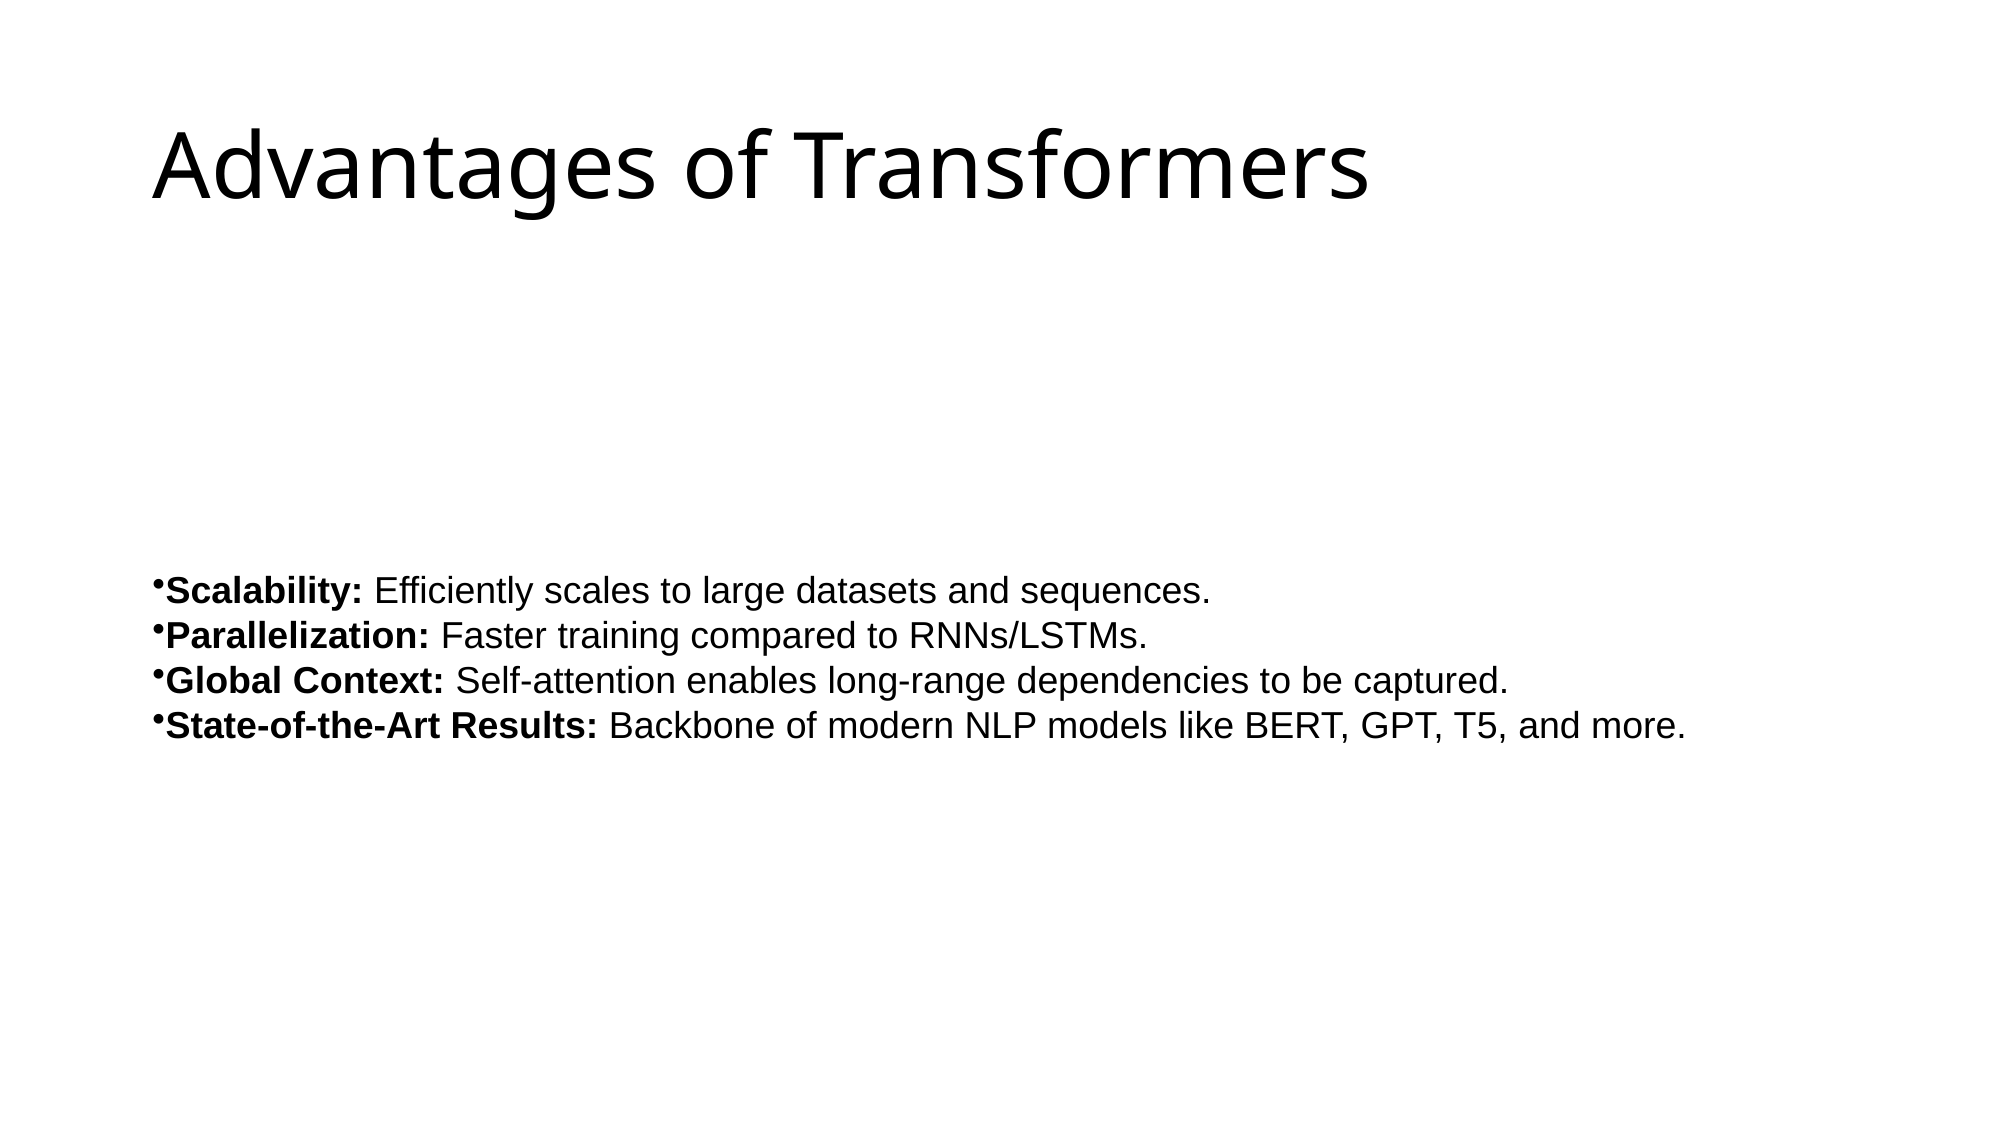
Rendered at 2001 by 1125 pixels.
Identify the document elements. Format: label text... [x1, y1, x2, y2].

title Advantages of Transformers [137, 59, 1863, 278]
list Scalability: Efficiently scales to large datasets and sequences. Parallelization: Faster training compared to RNNs/LSTMs. Global Context: Self-attention enables long-range dependencies to be captured. State-of-the-Art Results: Backbone of modern NLP models like BERT, GPT, T5, and more. [137, 329, 1863, 983]
